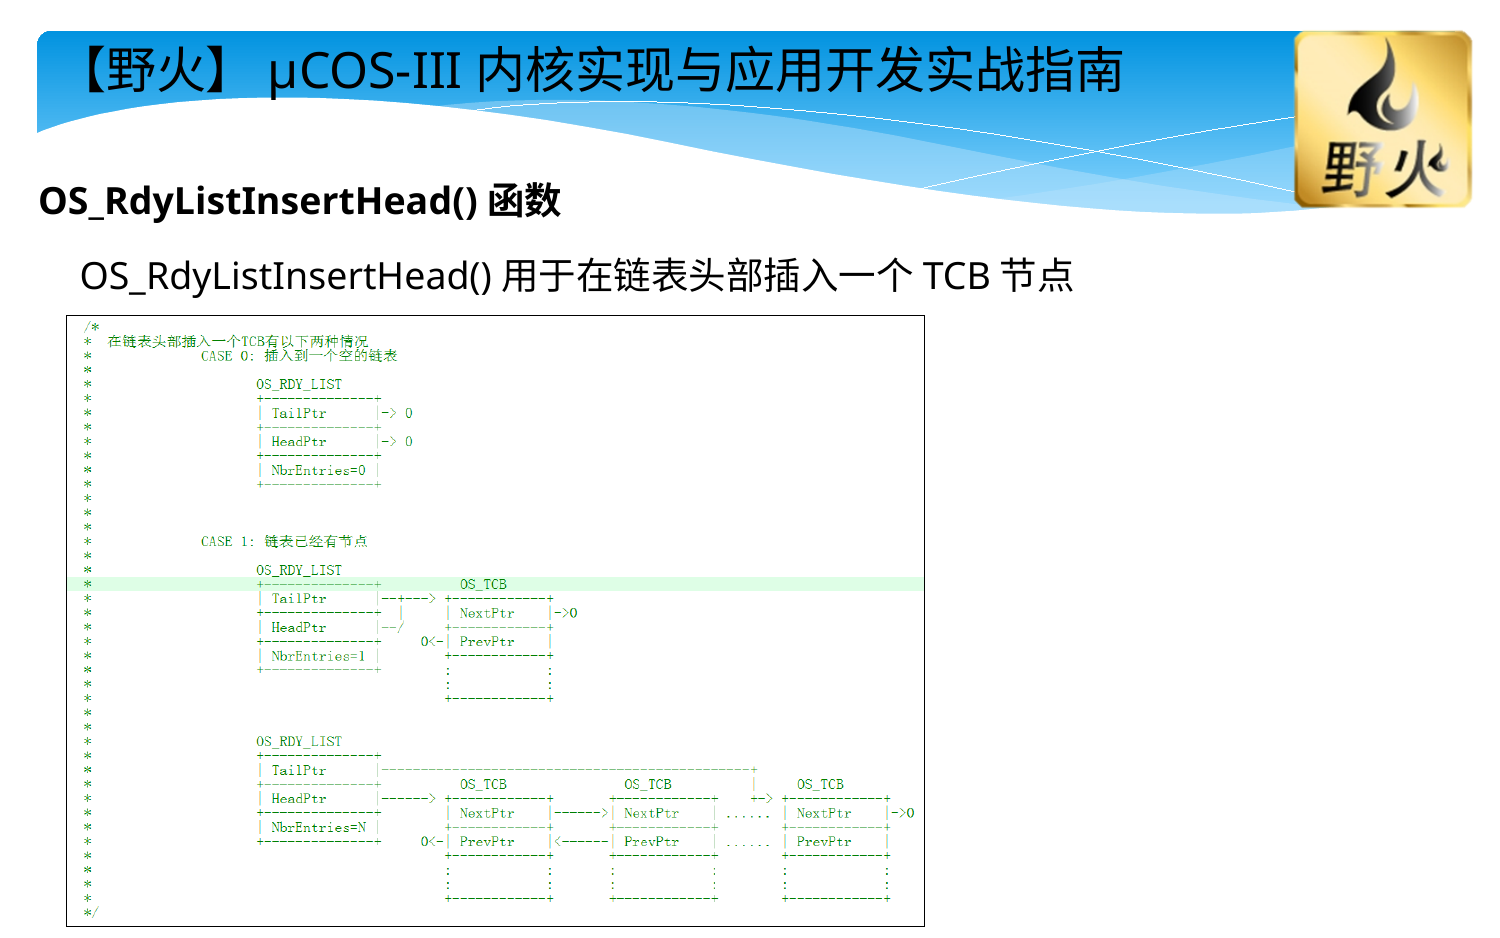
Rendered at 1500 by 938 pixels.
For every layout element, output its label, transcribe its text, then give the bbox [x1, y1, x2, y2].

text_box 【野火】μCOS-III内核实现与应用开发实战指南 [41, 31, 1267, 103]
picture [66, 314, 926, 927]
text_box OS_RdyListInsertHead()函数 [0, 169, 577, 230]
picture [1272, 4, 1498, 230]
text_box OS_RdyListInsertHead()用于在链表头部插入一个TCB节点 [64, 244, 1400, 304]
